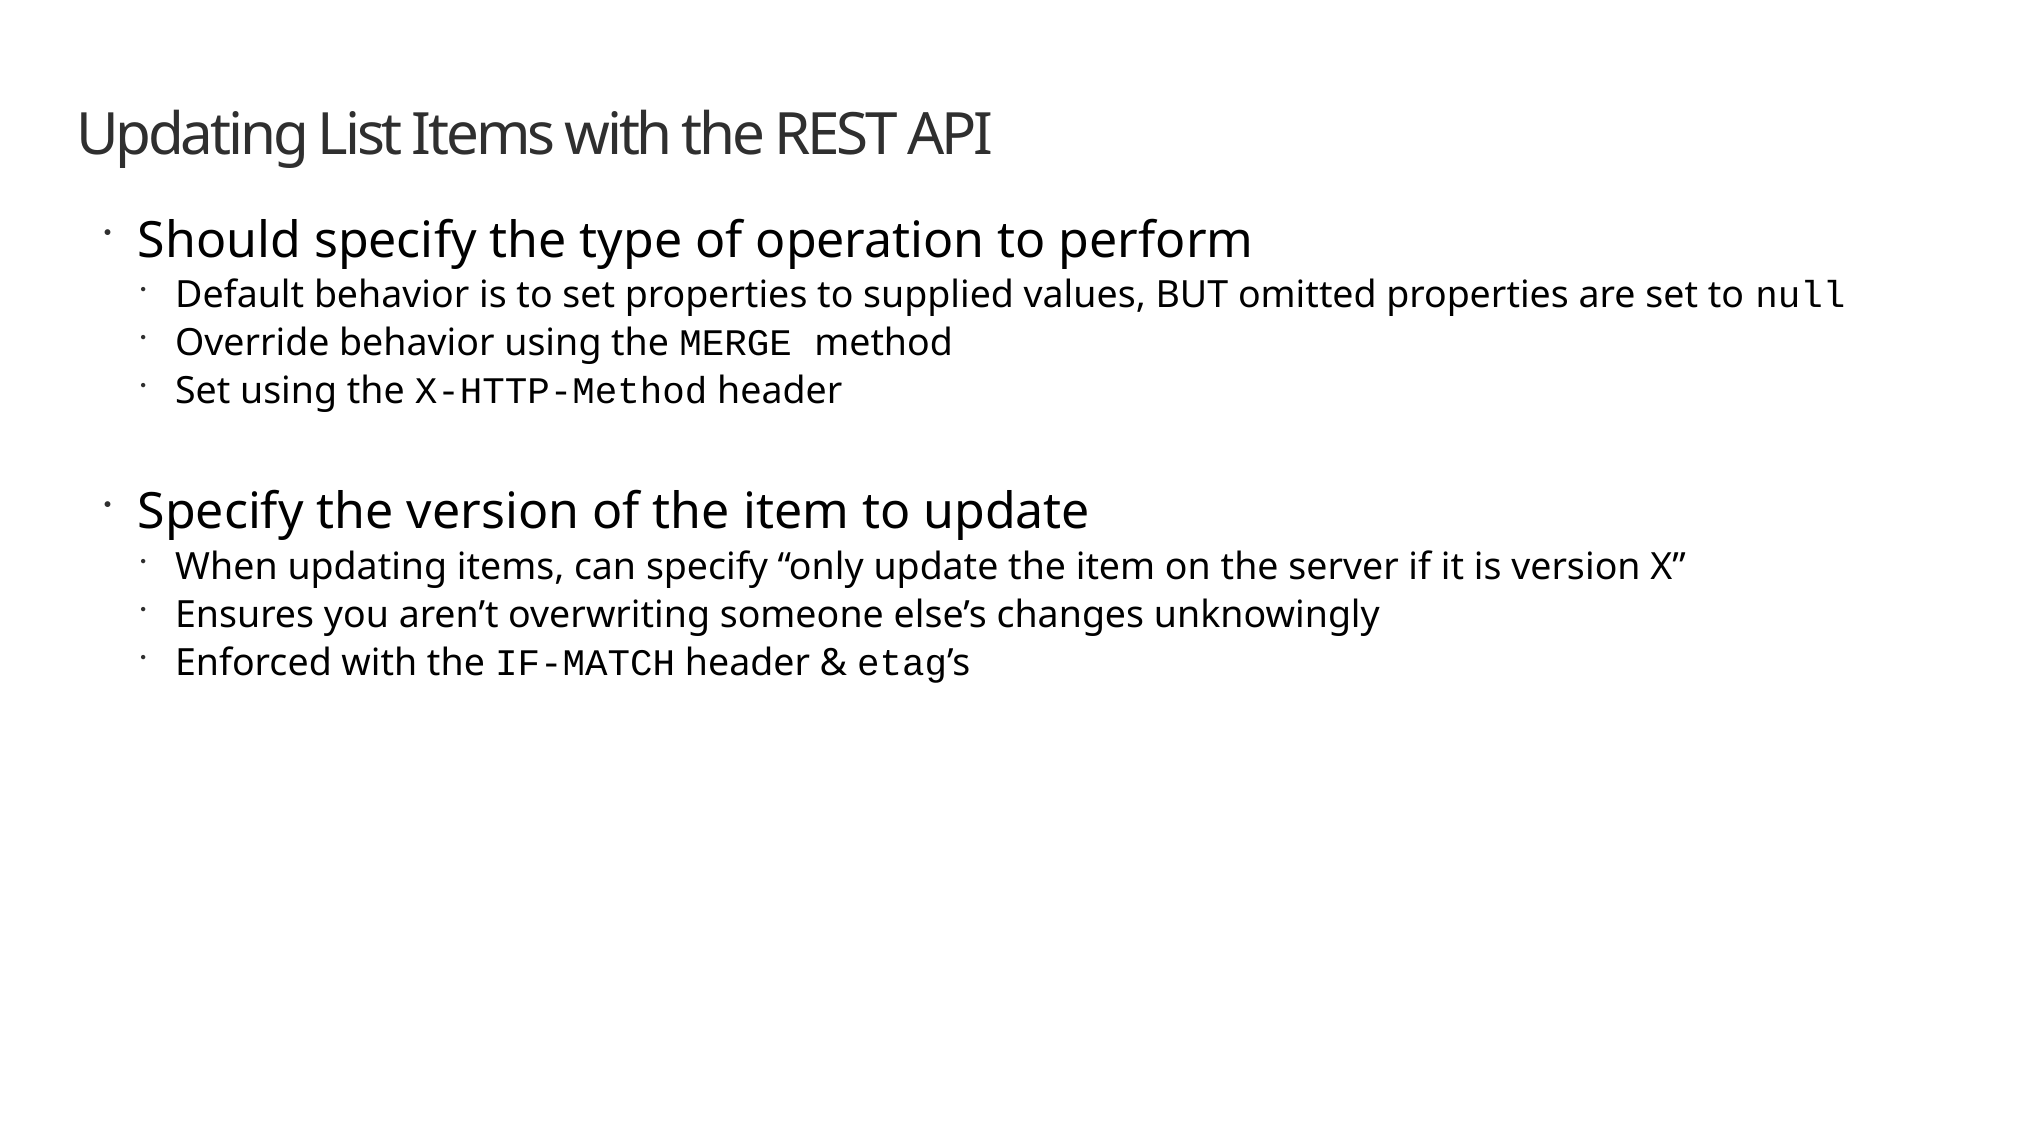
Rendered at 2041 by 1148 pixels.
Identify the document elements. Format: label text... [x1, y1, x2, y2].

title Updating List Items with the REST API [76, 103, 1975, 172]
list Should specify the type of operation to perform Default behavior is to set properties to supplied values, BUT omitted properties are set to null Override behavior using the MERGE method Set using the X-HTTP-Method header Specify the version of the item to update When updating items, can specify “only update the item on the server if it is version X” Ensures you aren’t overwriting someone else’s changes unknowingly Enforced with the IF-MATCH header & etag’s [76, 198, 1975, 456]
